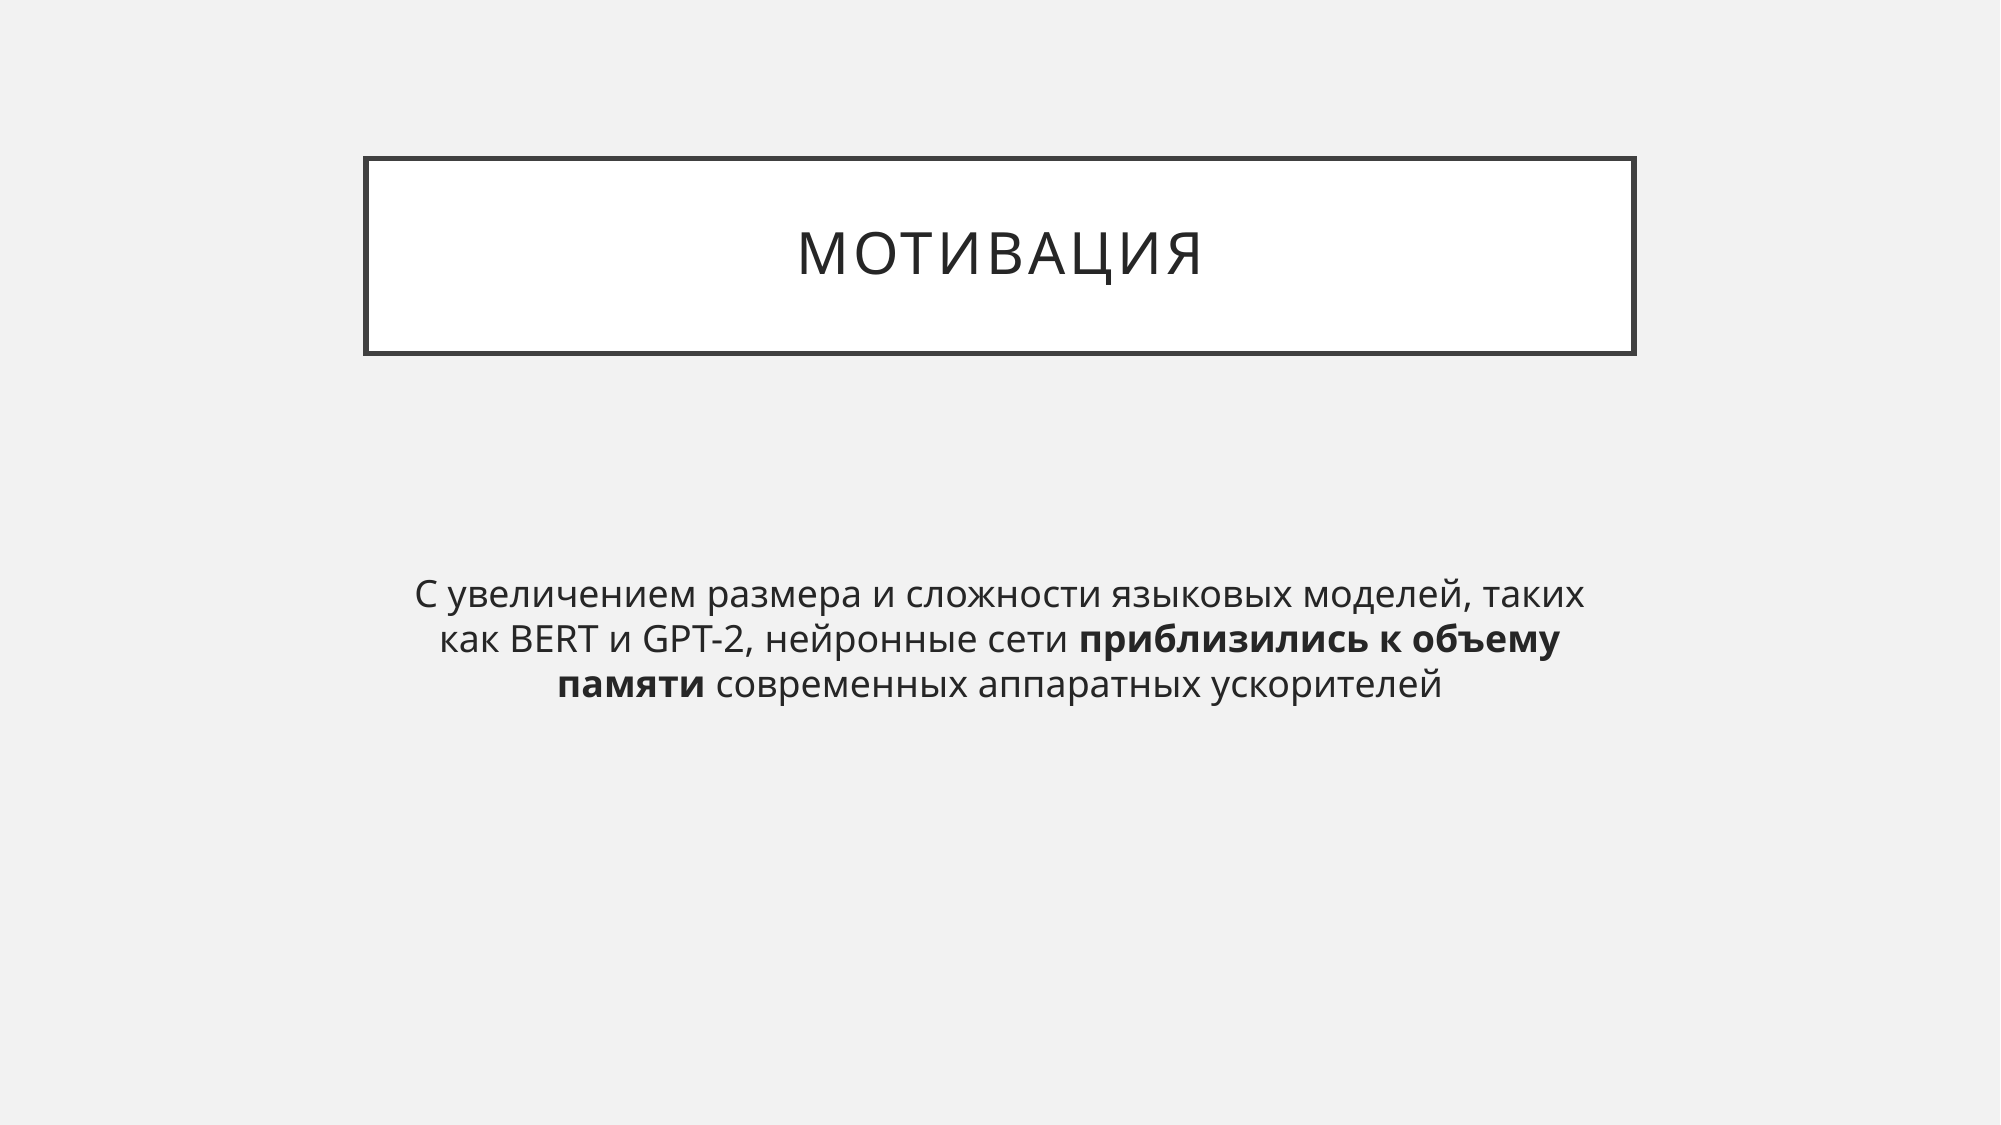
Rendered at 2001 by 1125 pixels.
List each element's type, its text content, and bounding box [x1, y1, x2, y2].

title Мотивация [363, 156, 1637, 356]
list С увеличением размера и сложности языковых моделей, таких как BERT и GPT-2, нейронные сети приблизились к объему памяти современных аппаратных ускорителей [366, 562, 1634, 942]
